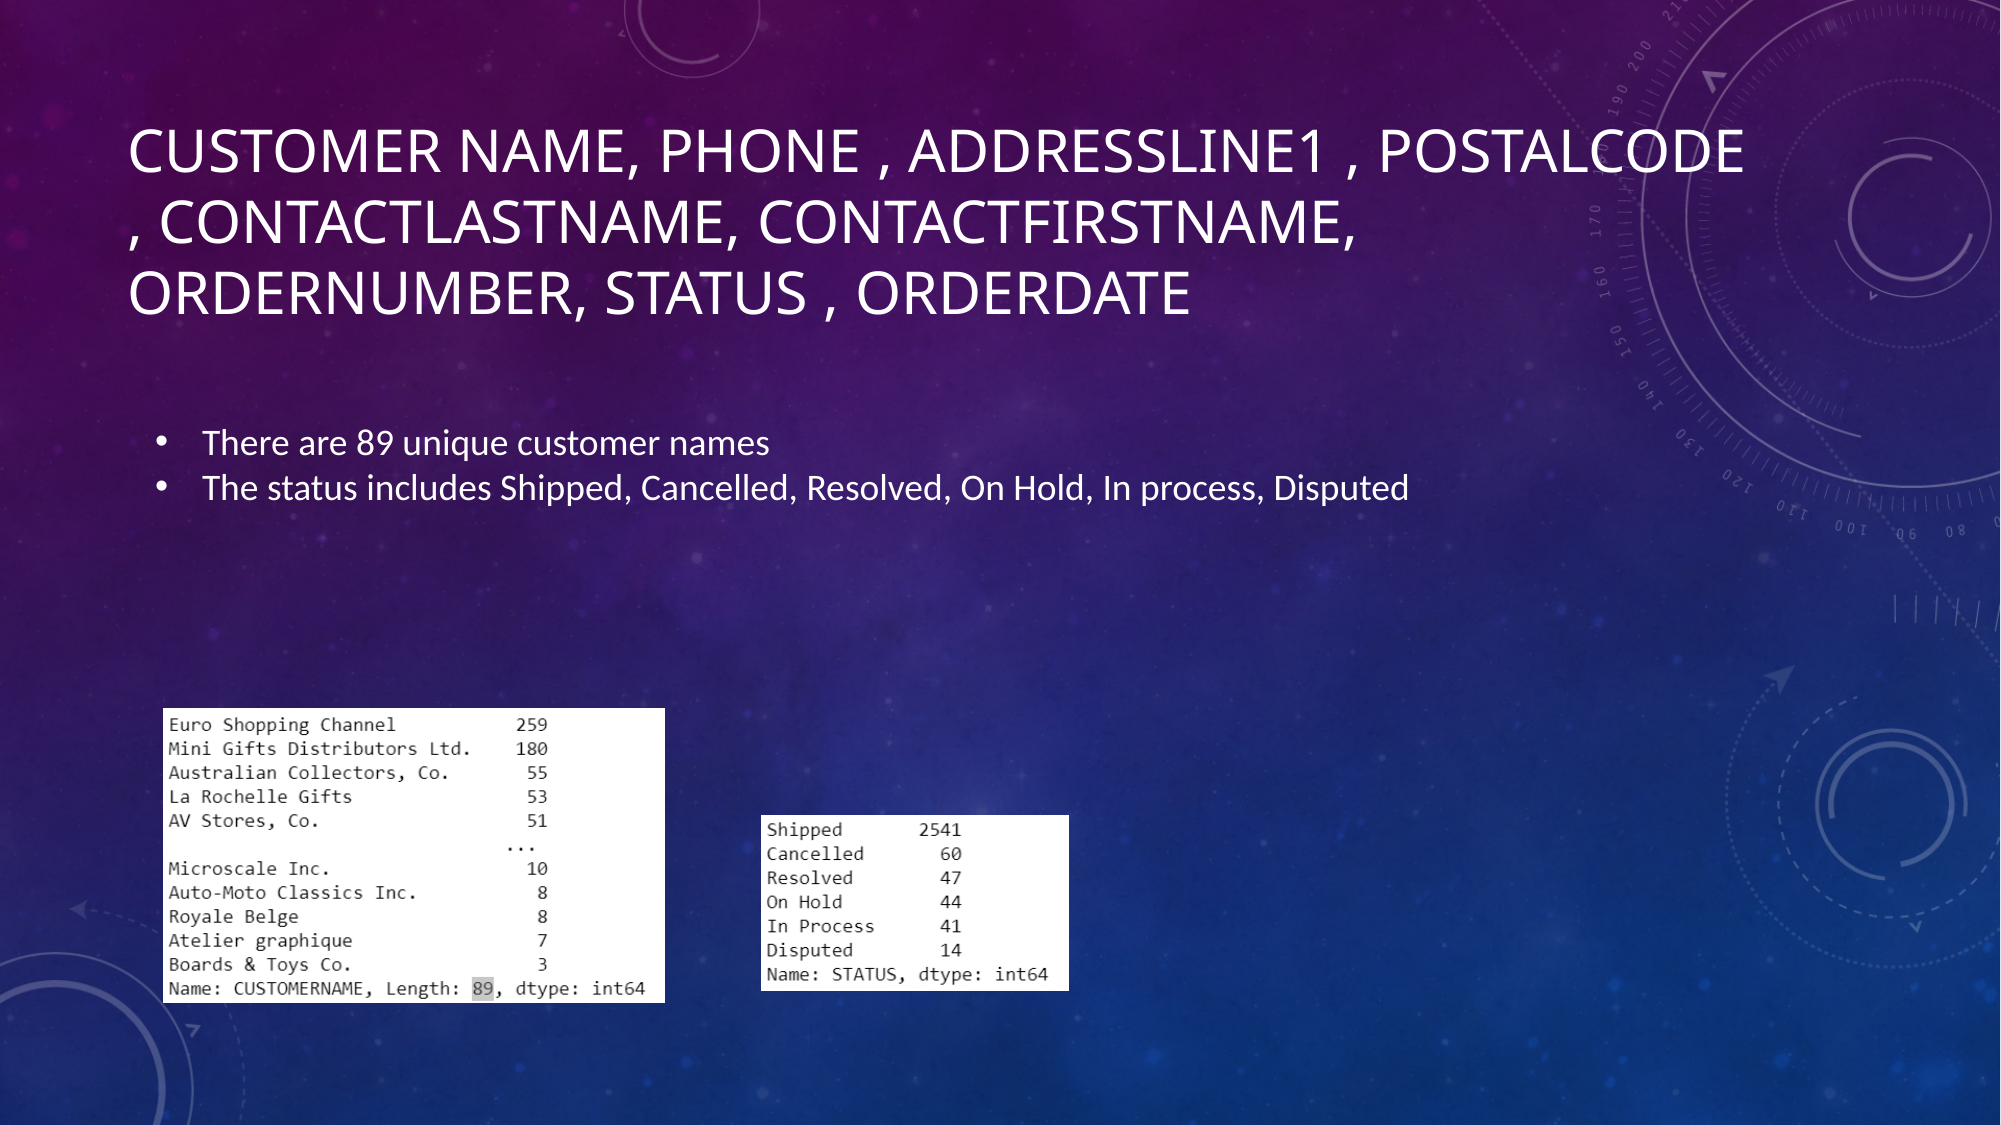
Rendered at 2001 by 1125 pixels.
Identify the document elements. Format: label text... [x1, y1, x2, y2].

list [761, 815, 1069, 991]
text_box There are 89 unique customer names The status includes Shipped, Cancelled, Resolved, On Hold, In process, Disputed [140, 410, 1860, 516]
picture [0, 0, 2001, 1125]
title Customer Name, PHONE , ADDRESSLINE1 , POSTALCODE , CONTACTLASTNAME, CONTACTFIRSTNAME, ORDERNUMBER, STatus , ORDERDATE [112, 99, 1775, 339]
